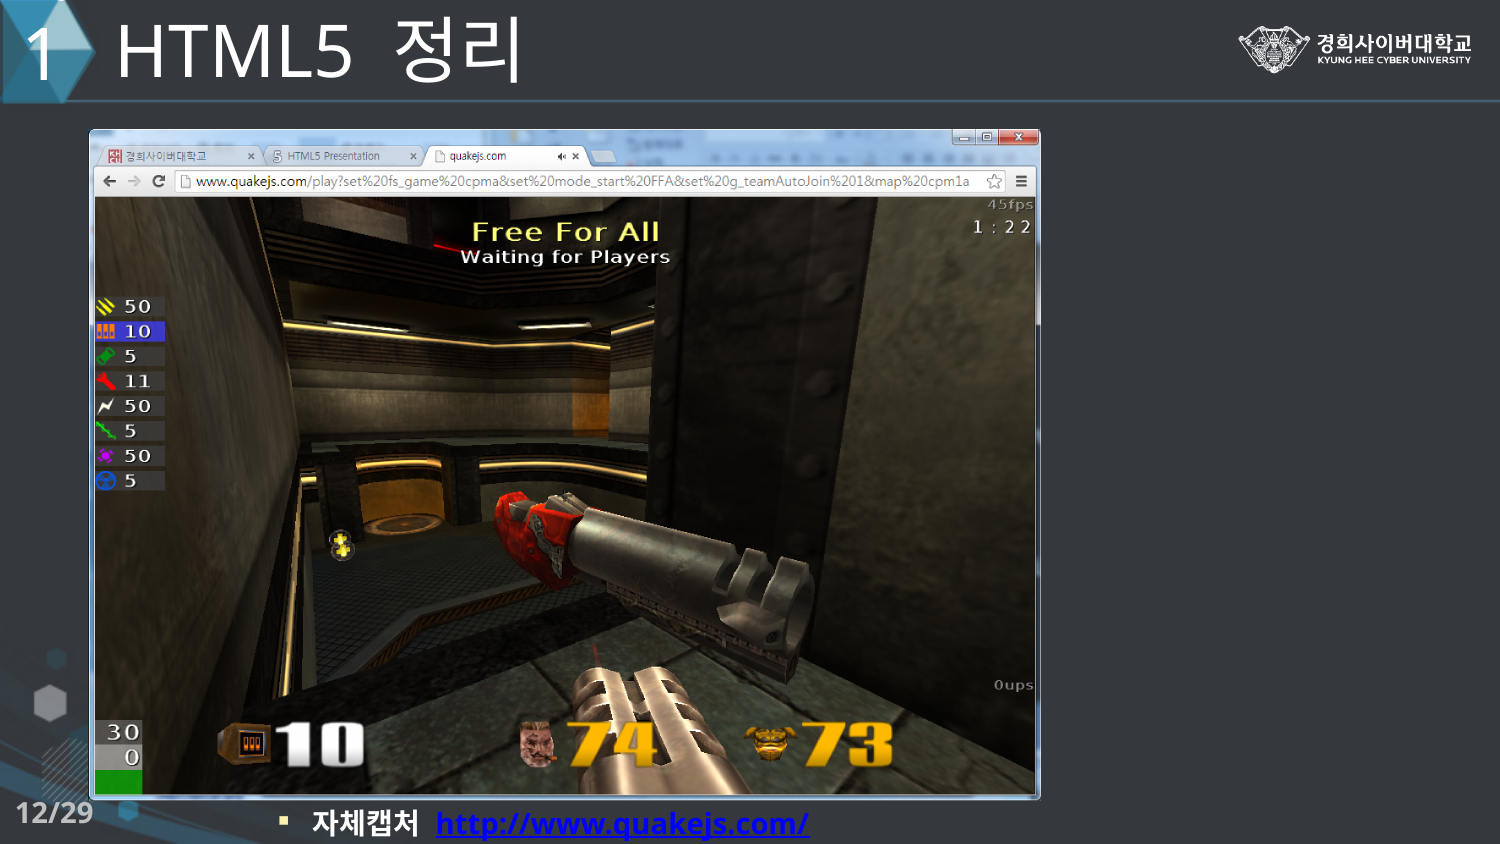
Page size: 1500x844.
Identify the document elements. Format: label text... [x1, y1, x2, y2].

text_box 1 [6, 0, 79, 103]
text_box 자체캡처 http://www.quakejs.com/ [0, 789, 1095, 844]
text_box HTML5 정리 [100, 0, 542, 100]
picture [0, 0, 1500, 844]
